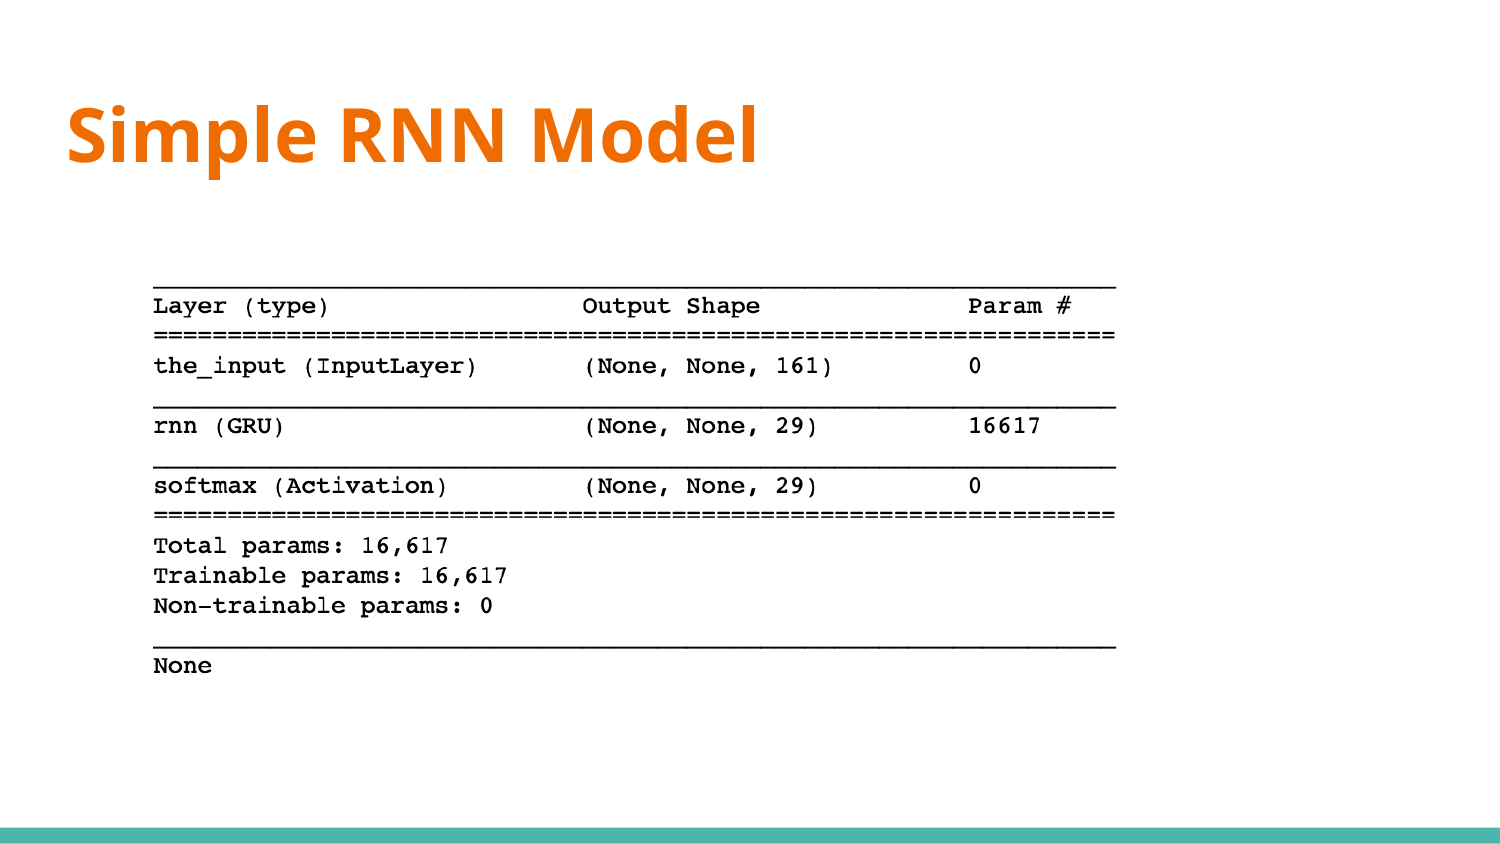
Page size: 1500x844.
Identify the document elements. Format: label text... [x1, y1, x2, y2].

title Simple RNN Model [51, 72, 1449, 189]
picture [130, 271, 1200, 711]
